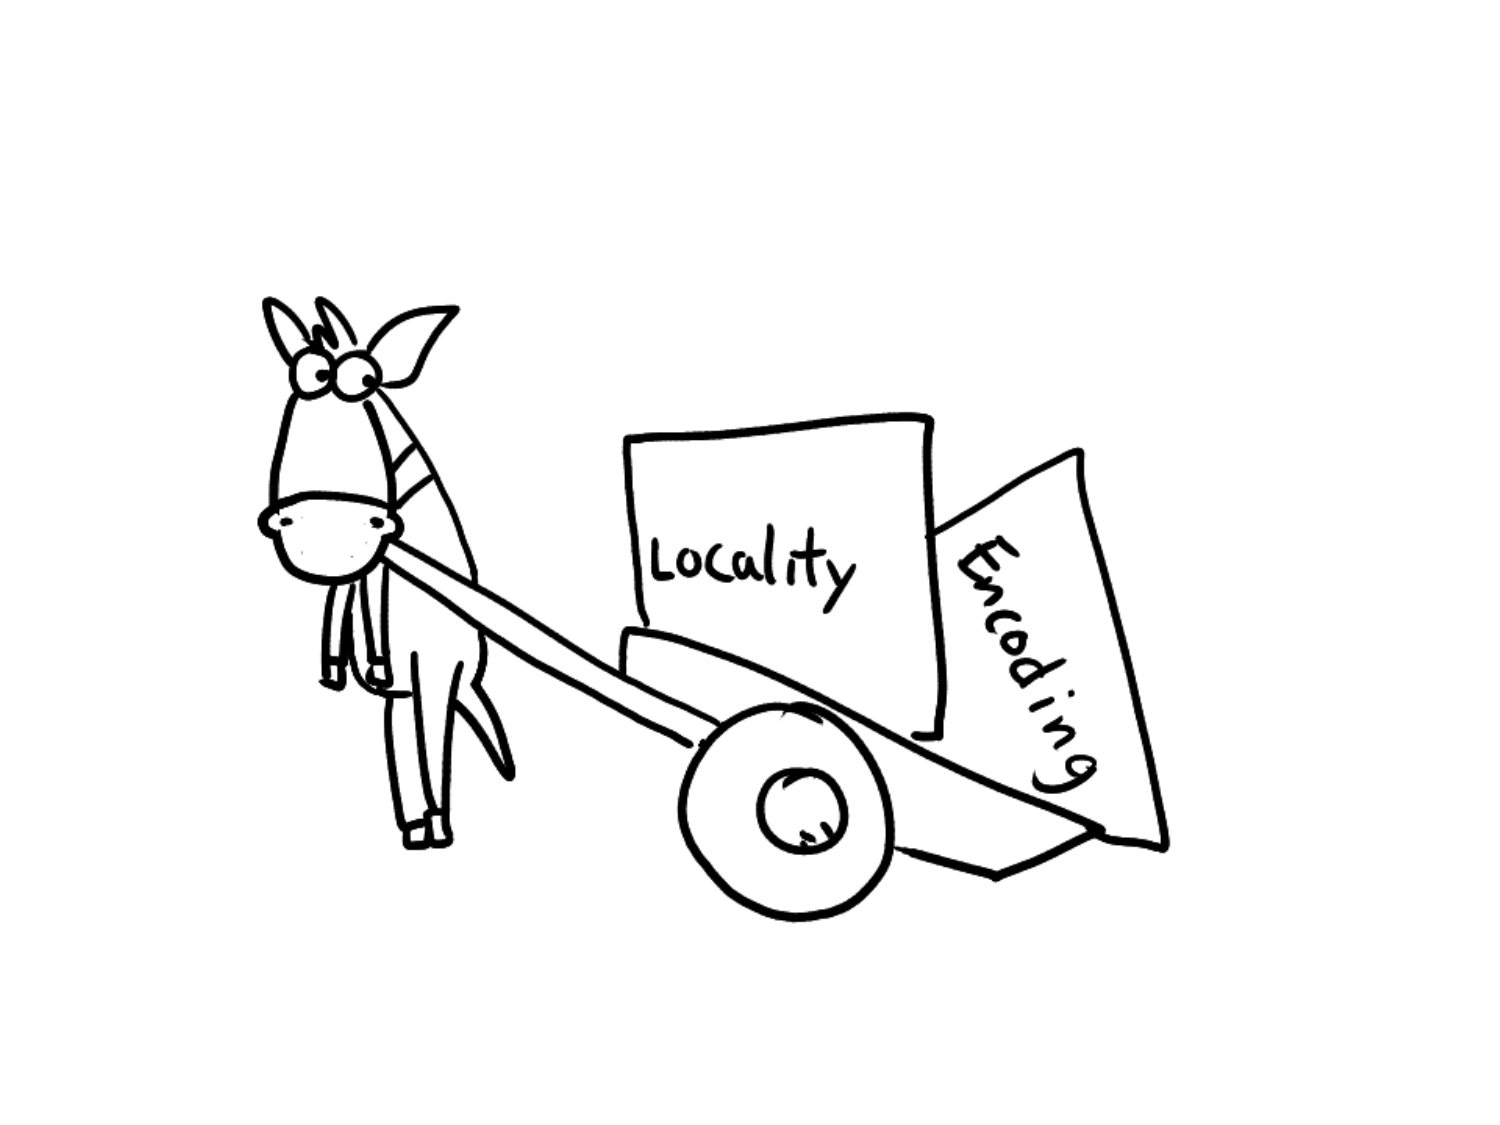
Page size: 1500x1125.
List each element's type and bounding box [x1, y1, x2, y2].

picture [124, 62, 1376, 1063]
